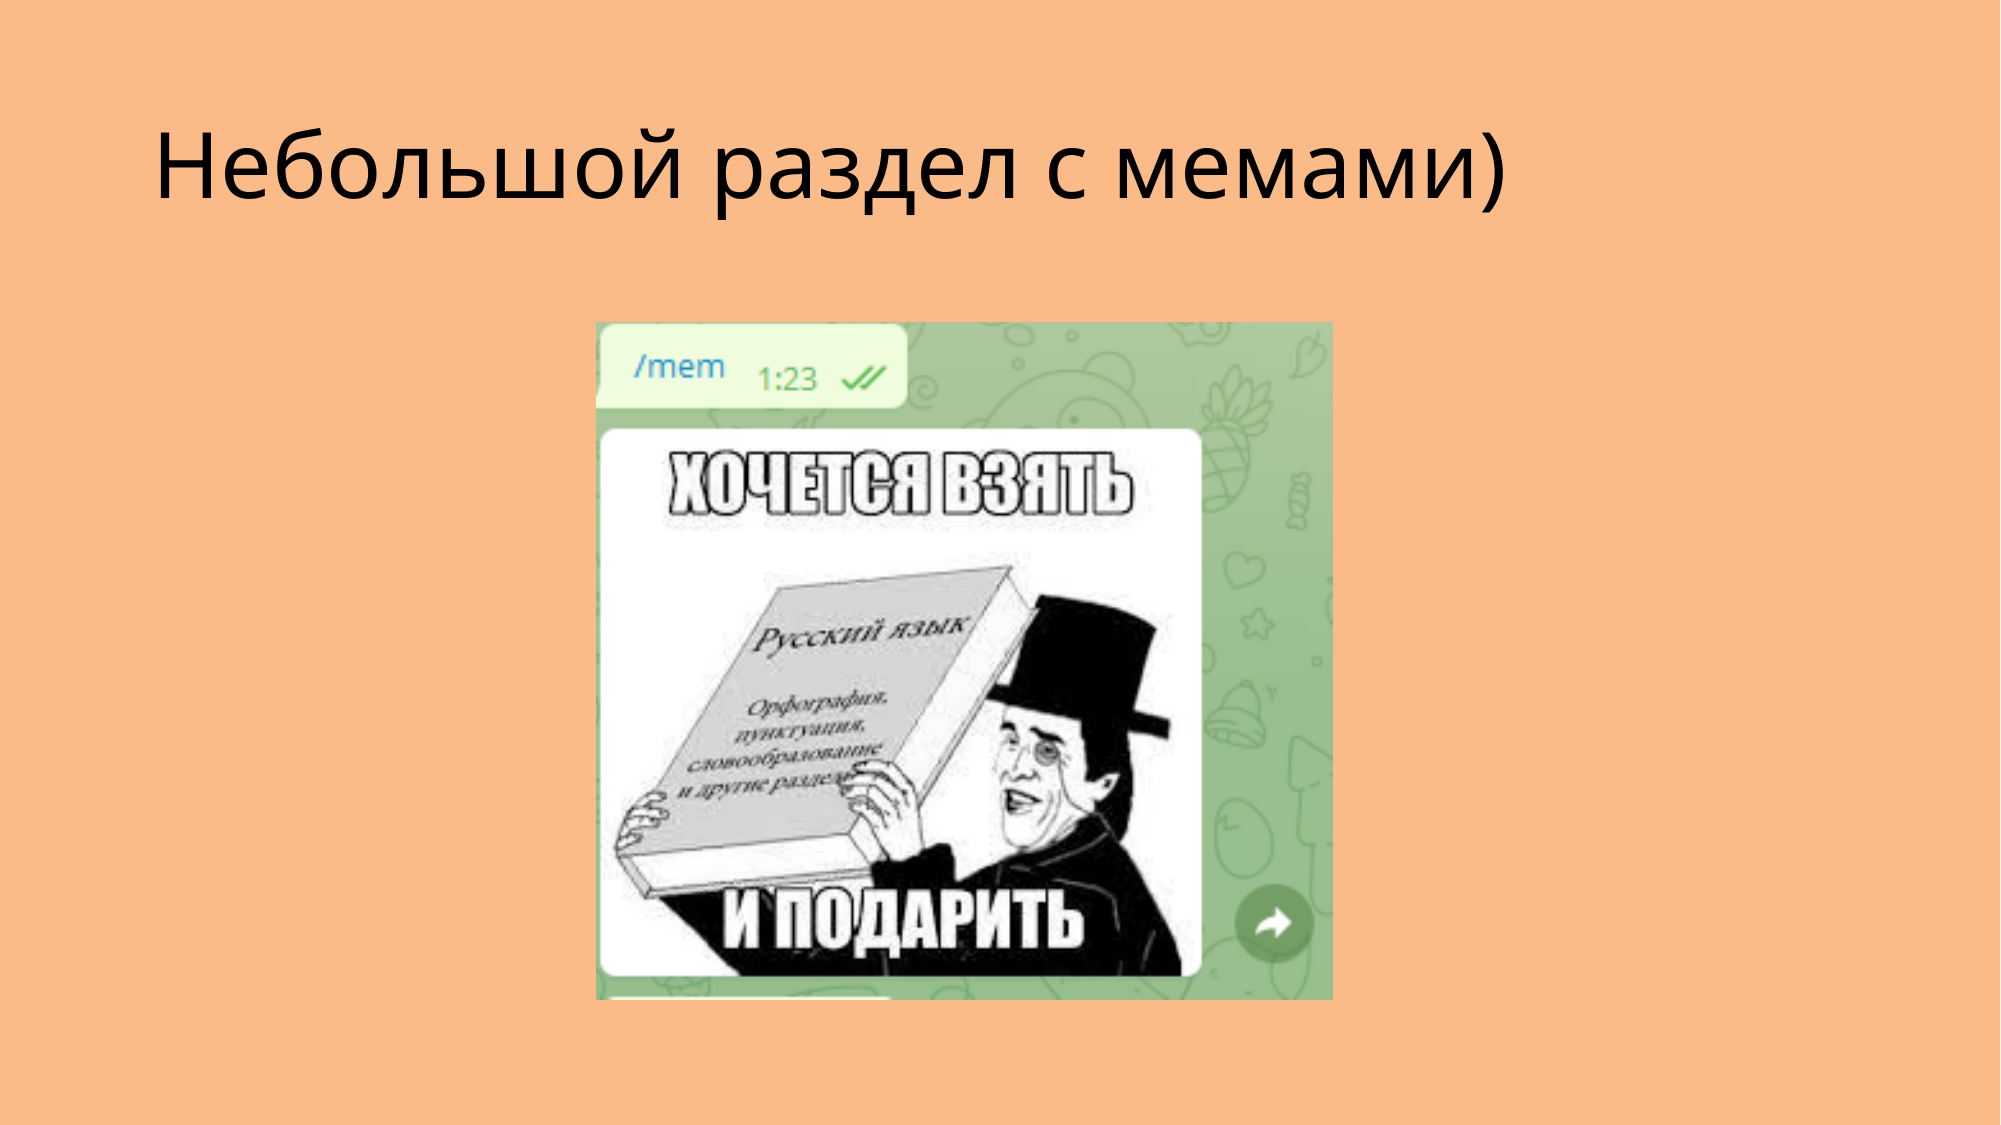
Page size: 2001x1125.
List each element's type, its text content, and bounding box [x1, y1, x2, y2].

picture [0, 0, 2001, 1125]
title Небольшой раздел с мемами) [137, 59, 1863, 278]
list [596, 322, 1333, 1001]
